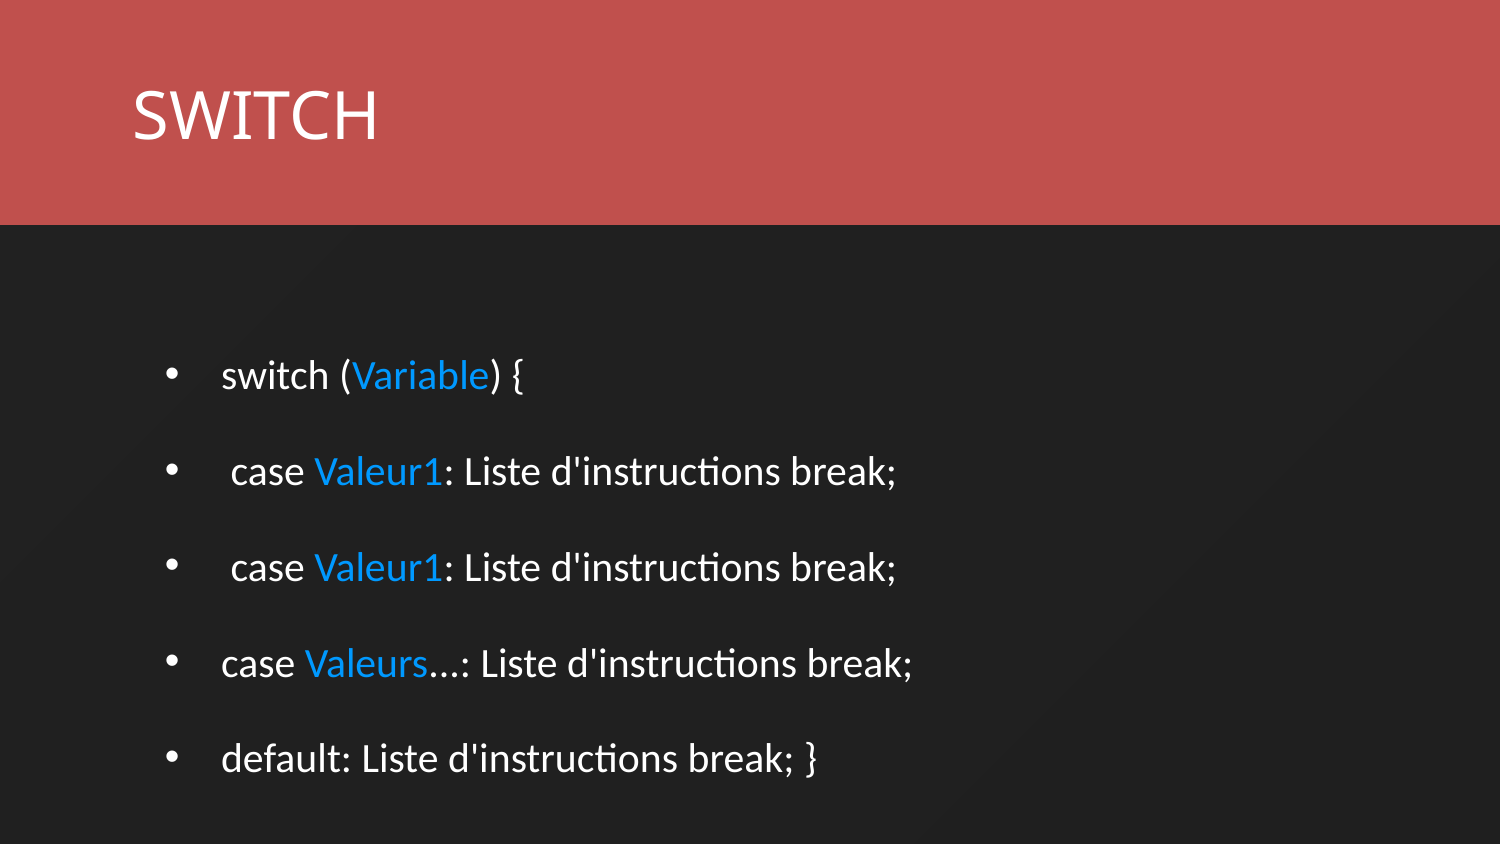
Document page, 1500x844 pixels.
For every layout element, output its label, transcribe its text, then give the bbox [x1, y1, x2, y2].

text_box SWITCH [0, 0, 1500, 227]
text_box switch (Variable) { case Valeur1: Liste d'instructions break; case Valeur1: Liste d'instructions break; case Valeurs...: Liste d'instructions break; default: Liste d'instructions break; } [150, 315, 1412, 789]
